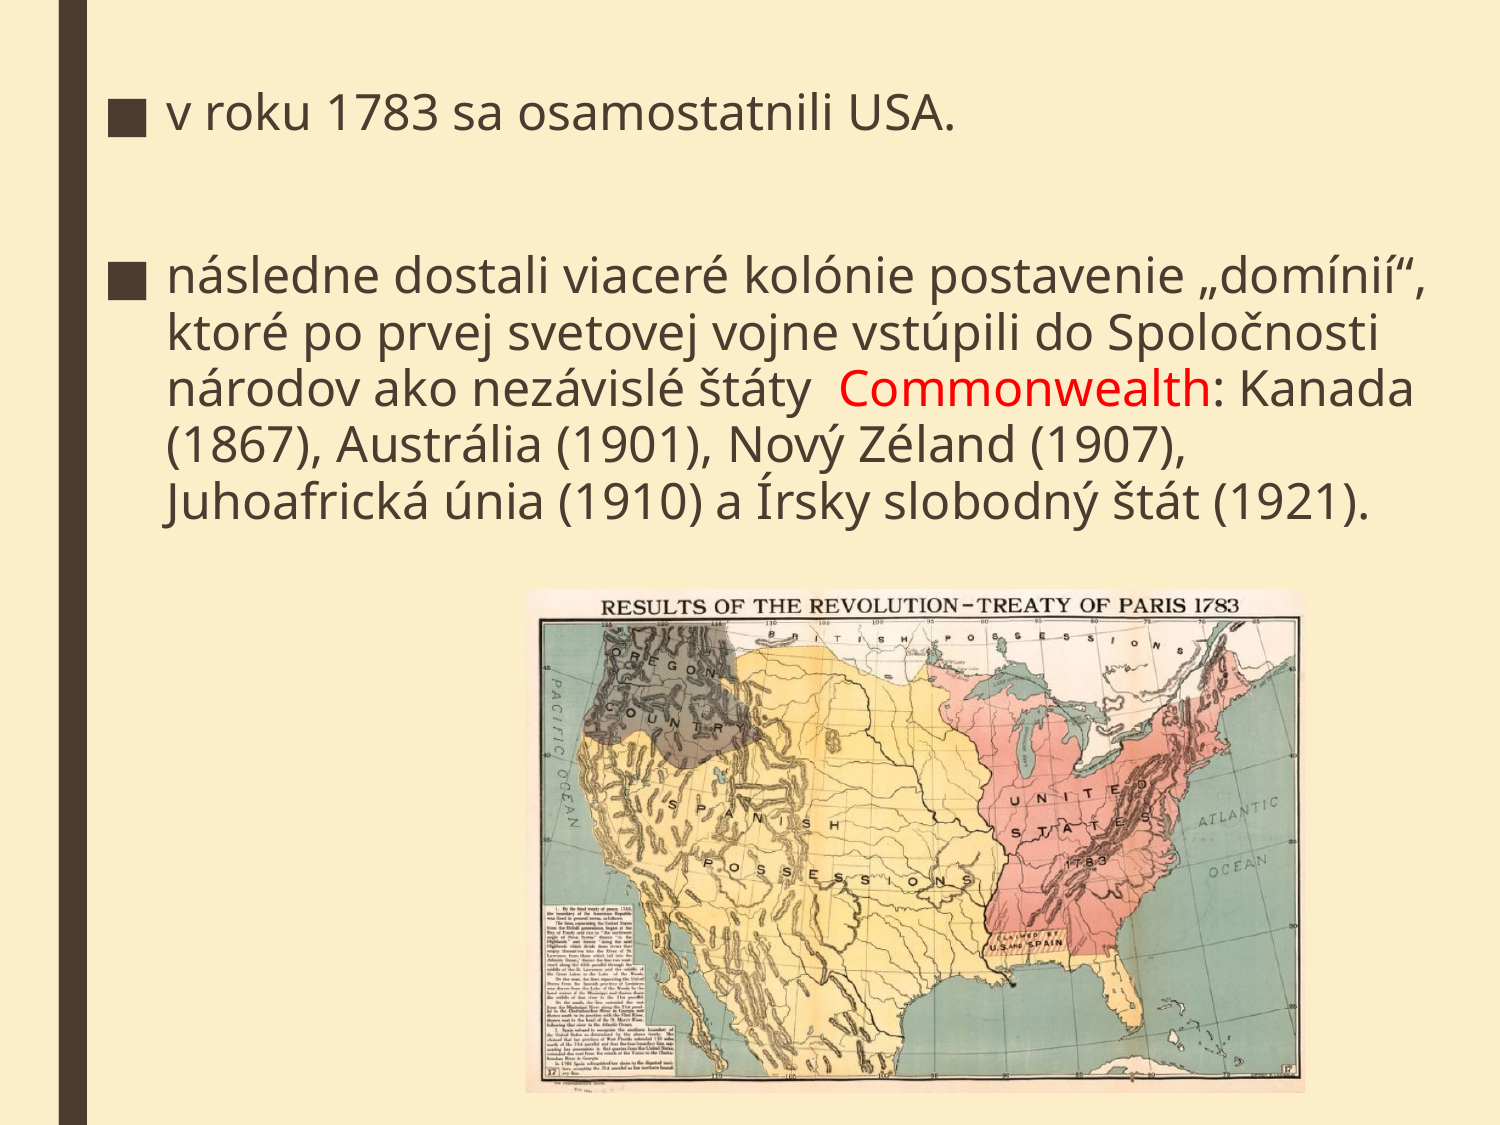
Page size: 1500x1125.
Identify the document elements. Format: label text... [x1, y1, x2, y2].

picture [525, 589, 1306, 1093]
list v roku 1783 sa osamostatnili USA. následne dostali viaceré kolónie postavenie „domínií“, ktoré po prvej svetovej vojne vstúpili do Spoločnosti národov ako nezávislé štáty Commonwealth: Kanada (1867), Austrália (1901), Nový Zéland (1907), Juhoafrická únia (1910) a Írsky slobodný štát (1921). [88, 78, 1471, 1005]
